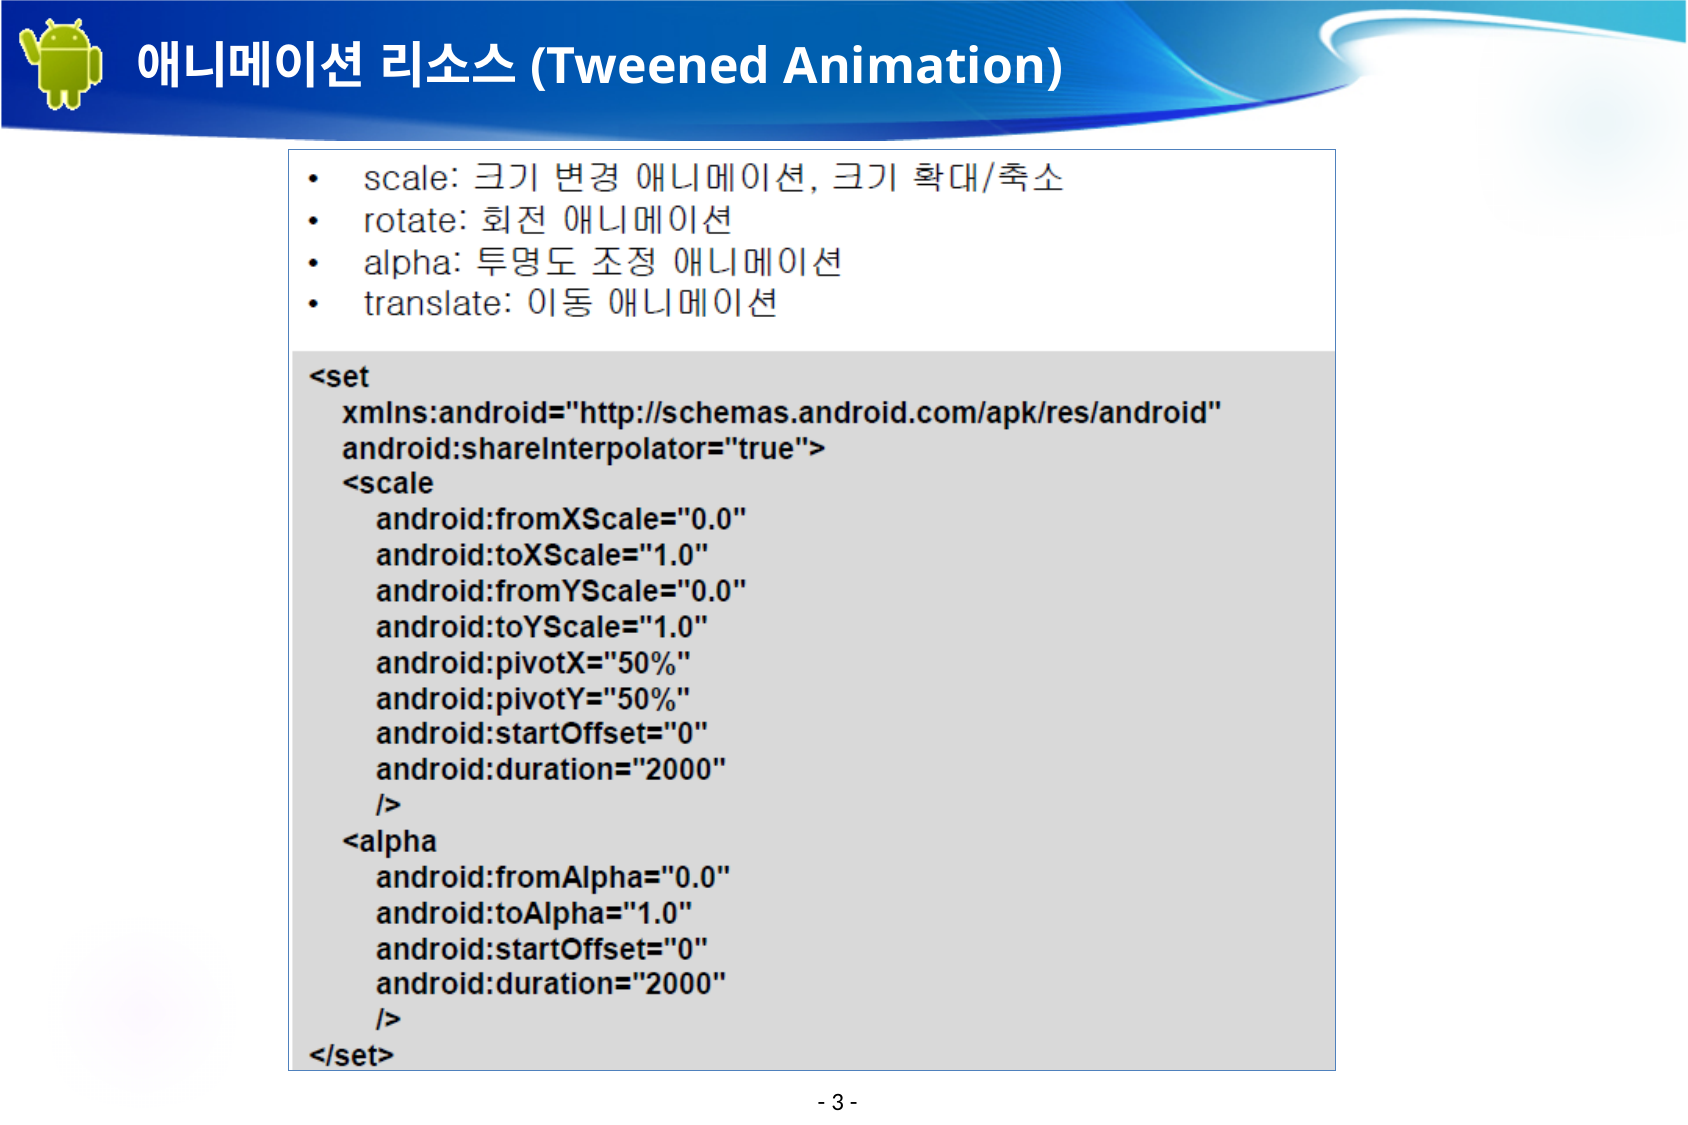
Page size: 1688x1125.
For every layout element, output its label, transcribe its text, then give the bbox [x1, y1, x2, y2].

picture [0, 0, 1688, 141]
picture [288, 148, 1336, 1072]
title 애니메이션 리소스(Tweened Animation) [134, 31, 1093, 96]
